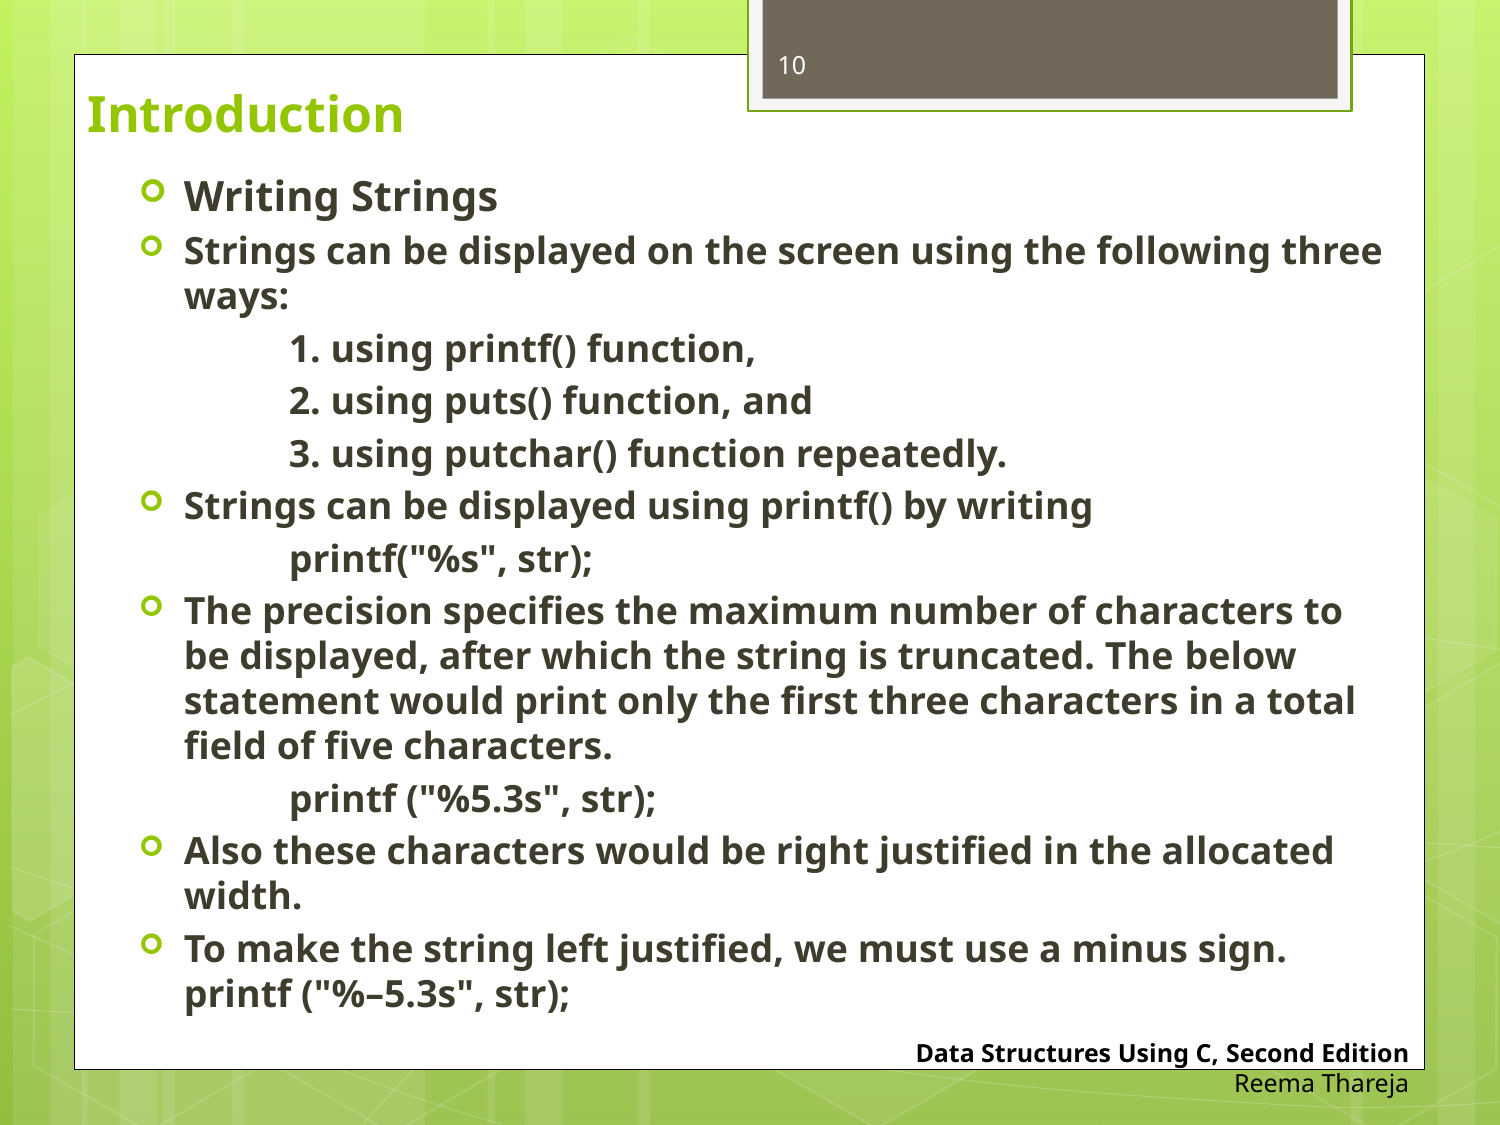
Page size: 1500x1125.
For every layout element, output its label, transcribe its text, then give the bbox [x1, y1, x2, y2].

list Writing Strings Strings can be displayed on the screen using the following three ways: 1. using printf() function, 2. using puts() function, and 3. using putchar() function repeatedly. Strings can be displayed using printf() by writing printf("%s", str); The precision specifies the maximum number of characters to be displayed, after which the string is truncated. The below statement would print only the first three characters in a total field of five characters. printf ("%5.3s", str); Also these characters would be right justified in the allocated width. To make the string left justified, we must use a minus sign. printf ("%–5.3s", str); [112, 162, 1400, 1025]
slide_number 10 [762, 36, 982, 97]
title Introduction [72, 37, 1225, 150]
footer Data Structures Using C, Second Edition Reema Thareja [849, 1037, 1425, 1098]
